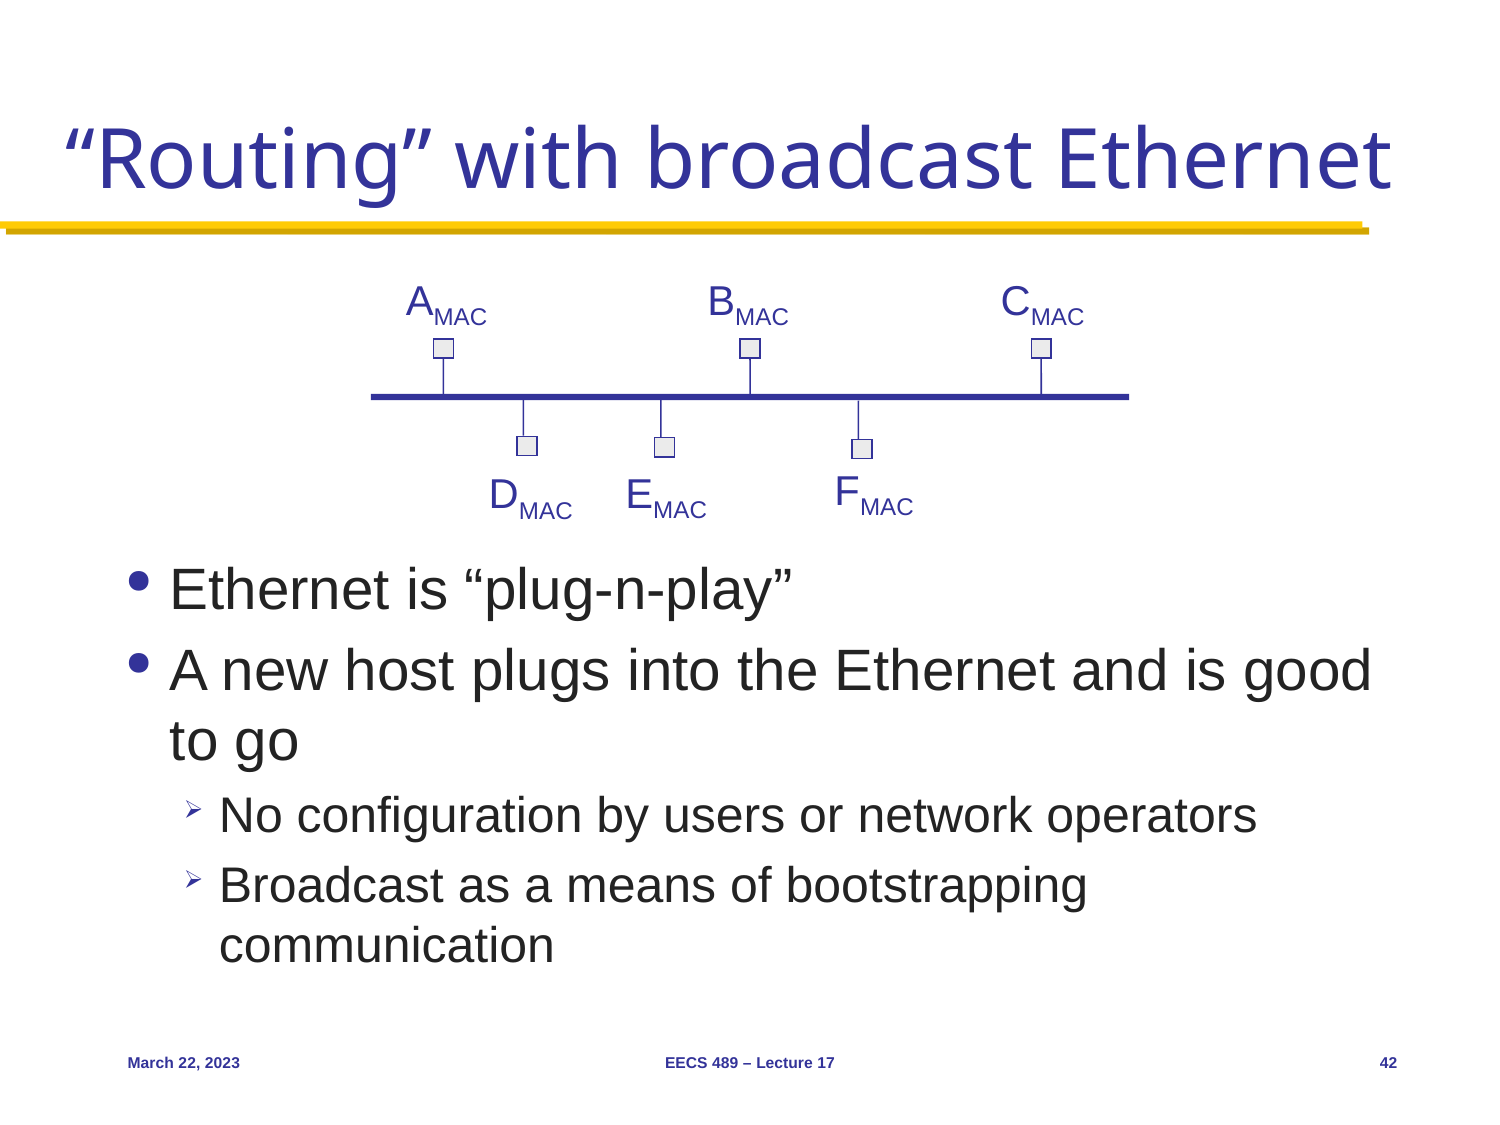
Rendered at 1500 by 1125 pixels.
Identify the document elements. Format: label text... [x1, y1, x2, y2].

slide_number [112, 1024, 426, 1101]
list Ethernet is “plug-n-play” A new host plugs into the Ethernet and is good to go No configuration by users or network operators Broadcast as a means of bootstrapping communication [112, 543, 1413, 988]
footer EECS 489 – Lecture 17 [512, 1024, 988, 1101]
slide_number 42 [1312, 1024, 1413, 1101]
title “Routing” with broadcast Ethernet [49, 24, 1451, 213]
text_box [370, 266, 1130, 522]
